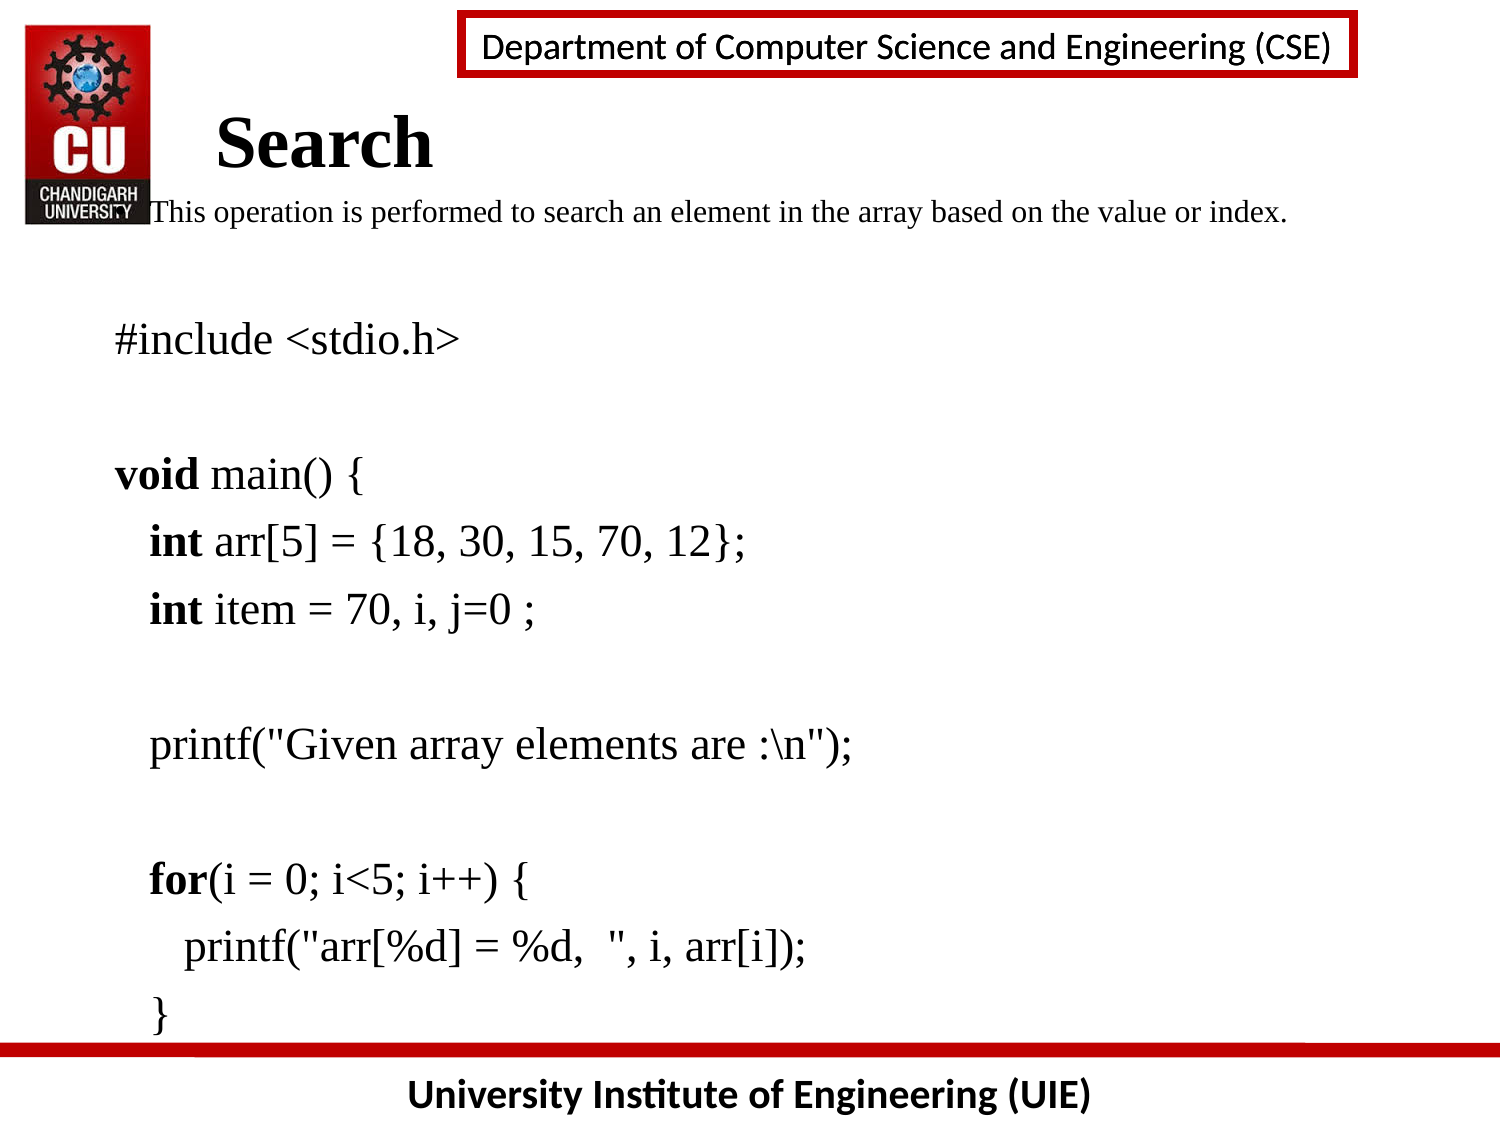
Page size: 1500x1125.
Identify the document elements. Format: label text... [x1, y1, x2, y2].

title Search [200, 87, 1394, 187]
list This operation is performed to search an element in the array based on the value or index. #include <stdio.h> void main() { int arr[5] = {18, 30, 15, 70, 12}; int item = 70, i, j=0 ; printf("Given array elements are :\n"); for(i = 0; i<5; i++) { printf("arr[%d] = %d, ", i, arr[i]); } [99, 187, 1394, 1050]
picture [24, 24, 151, 225]
